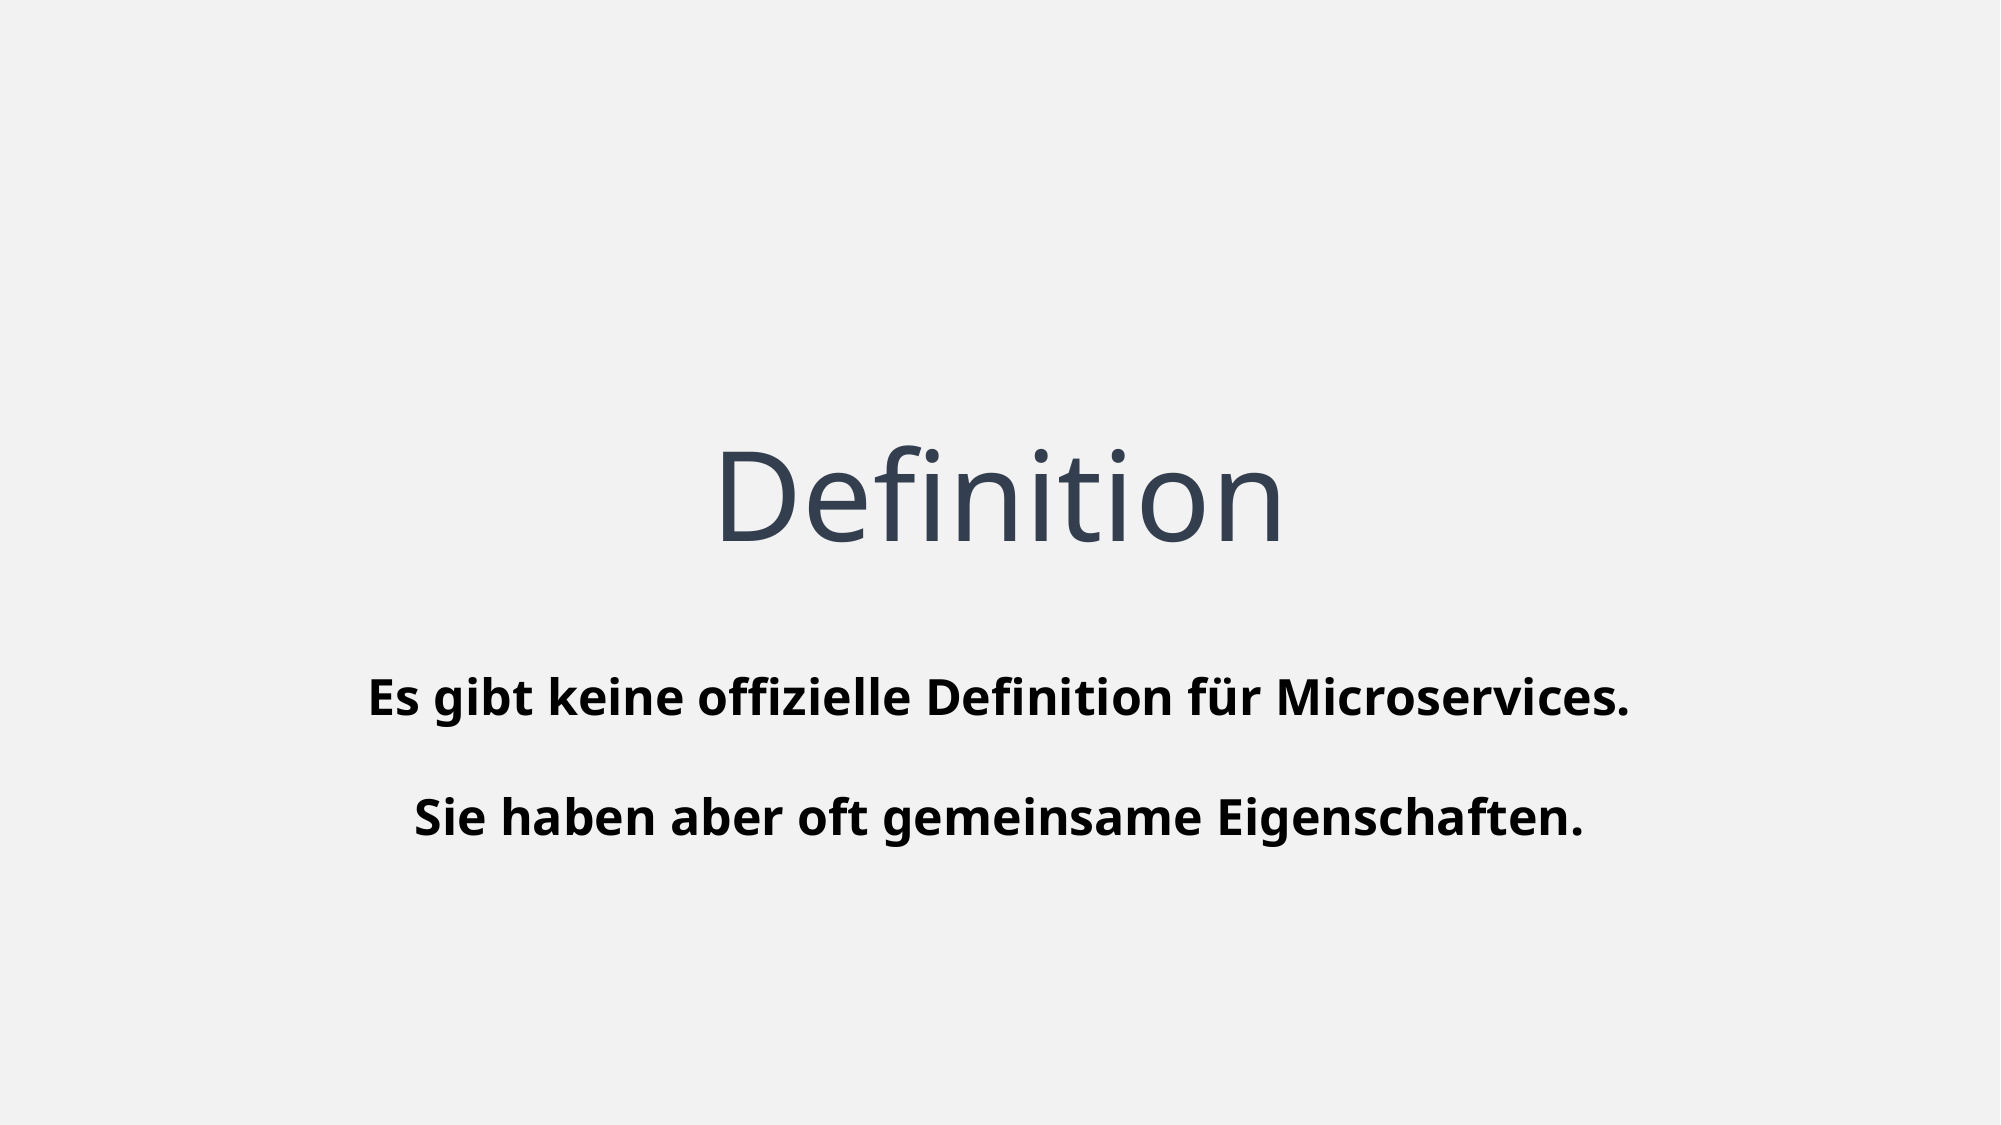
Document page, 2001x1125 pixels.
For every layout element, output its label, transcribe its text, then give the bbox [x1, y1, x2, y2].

title Definition [0, 184, 2000, 576]
text_box Es gibt keine offizielle Definition für Microservices. Sie haben aber oft gemeinsame Eigenschaften. [353, 658, 1647, 853]
